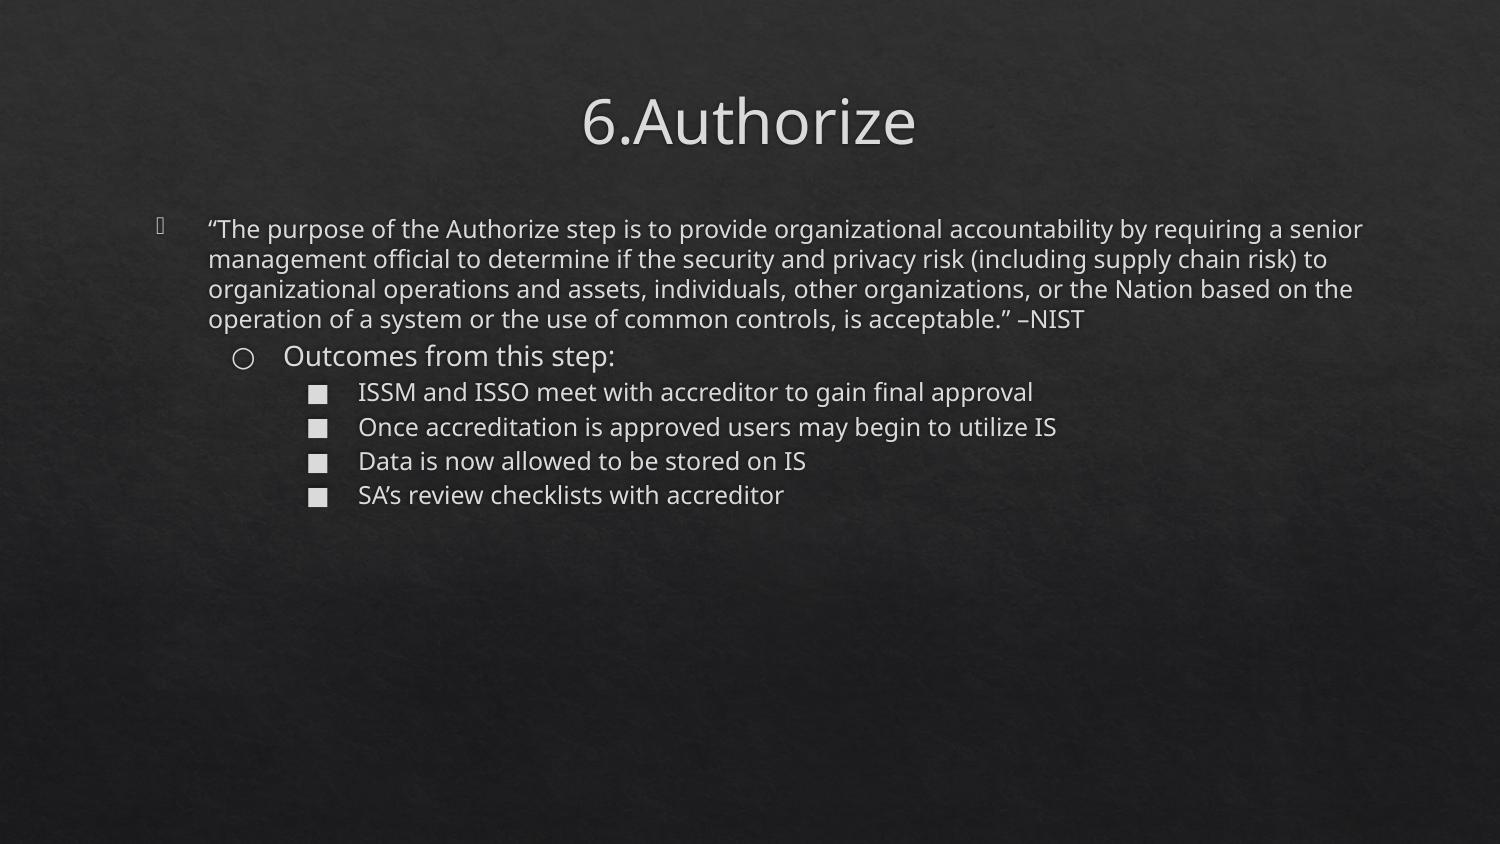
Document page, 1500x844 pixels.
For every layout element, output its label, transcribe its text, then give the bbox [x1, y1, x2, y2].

title 6.Authorize [118, 72, 1382, 167]
list “The purpose of the Authorize step is to provide organizational accountability by requiring a senior management official to determine if the security and privacy risk (including supply chain risk) to organizational operations and assets, individuals, other organizations, or the Nation based on the operation of a system or the use of common controls, is acceptable.” –NIST Outcomes from this step: ISSM and ISSO meet with accreditor to gain final approval Once accreditation is approved users may begin to utilize IS Data is now allowed to be stored on IS SA’s review checklists with accreditor [118, 198, 1382, 756]
